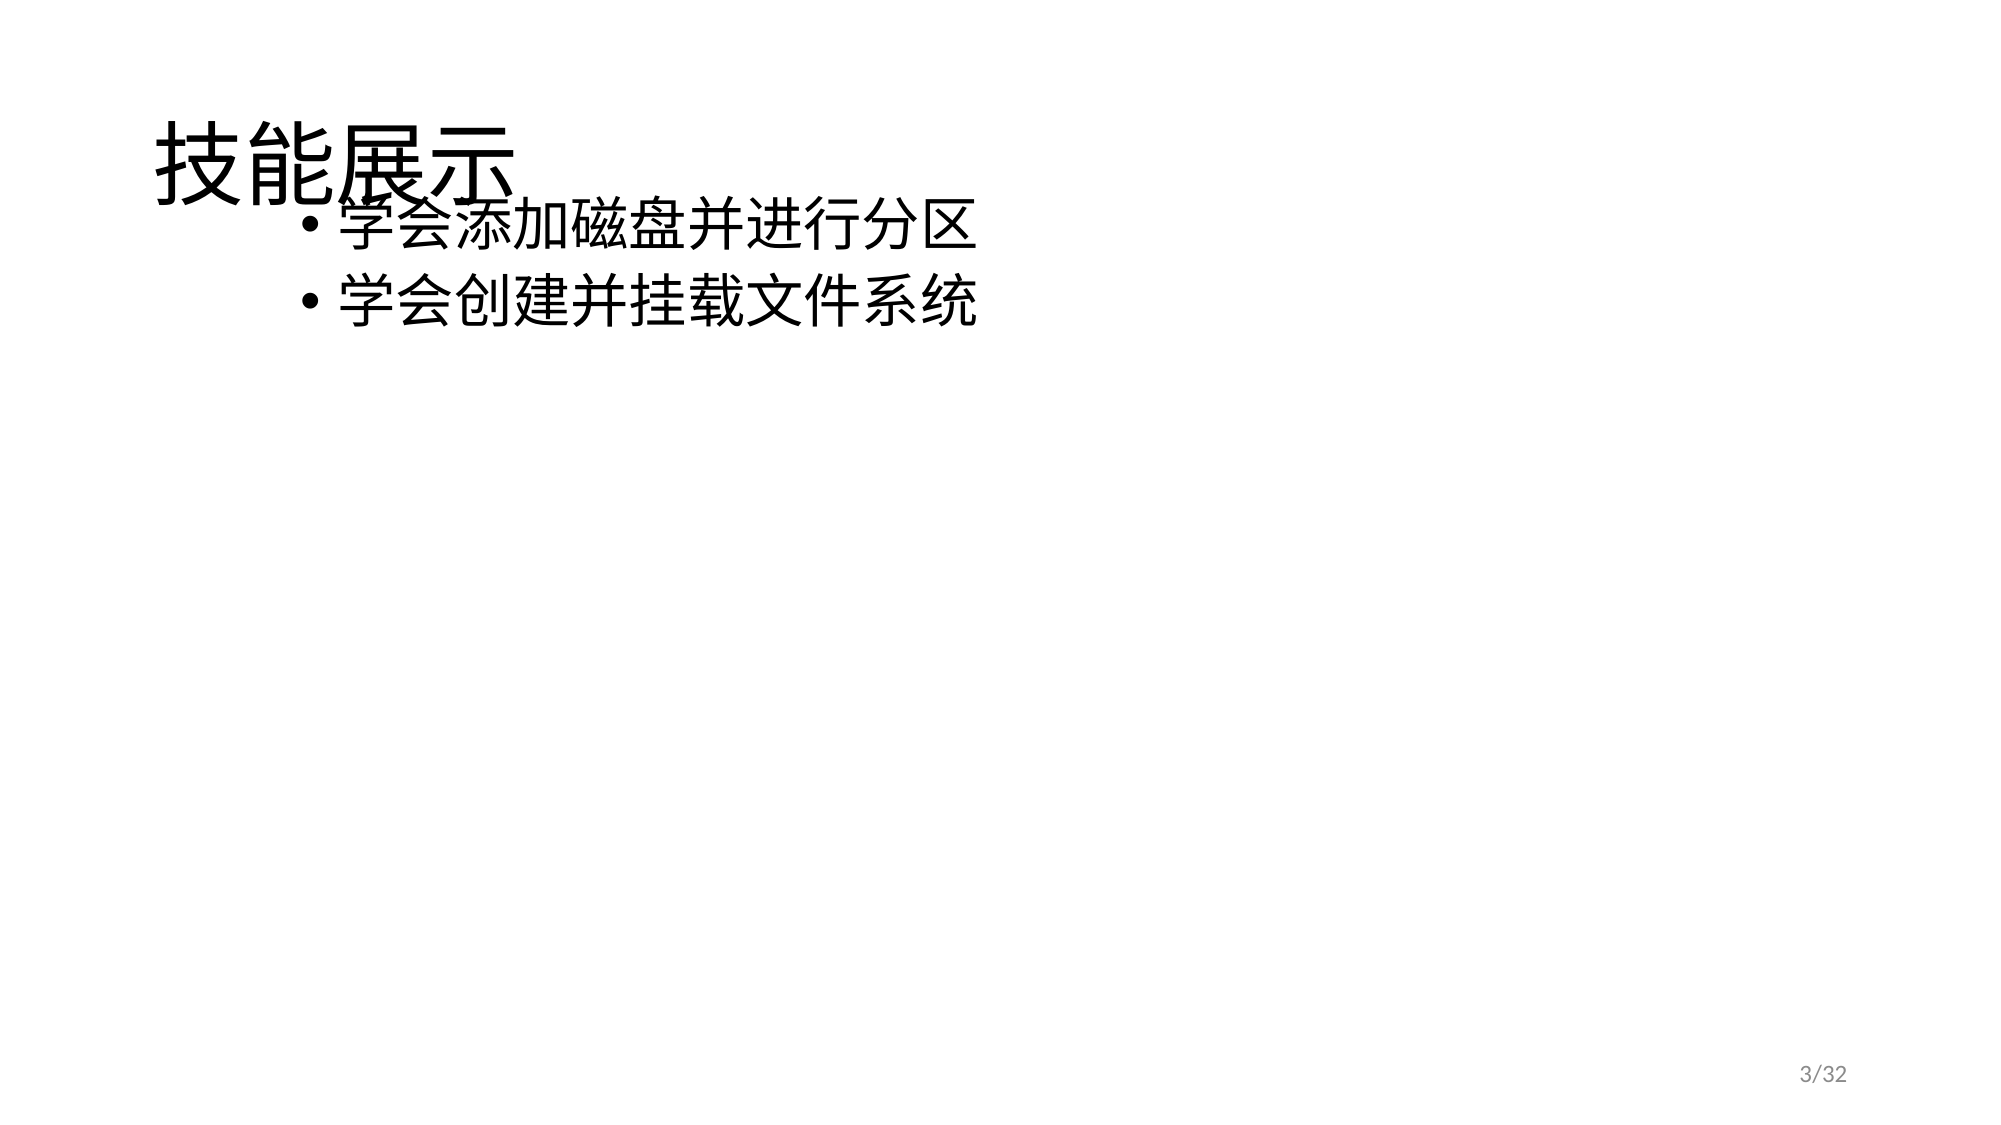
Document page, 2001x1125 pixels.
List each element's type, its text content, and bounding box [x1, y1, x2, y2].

list 学会添加磁盘并进行分区 学会创建并挂载文件系统 [285, 278, 1680, 1032]
slide_number 3/32 [1412, 1042, 1863, 1103]
title 技能展示 [137, 59, 1863, 278]
